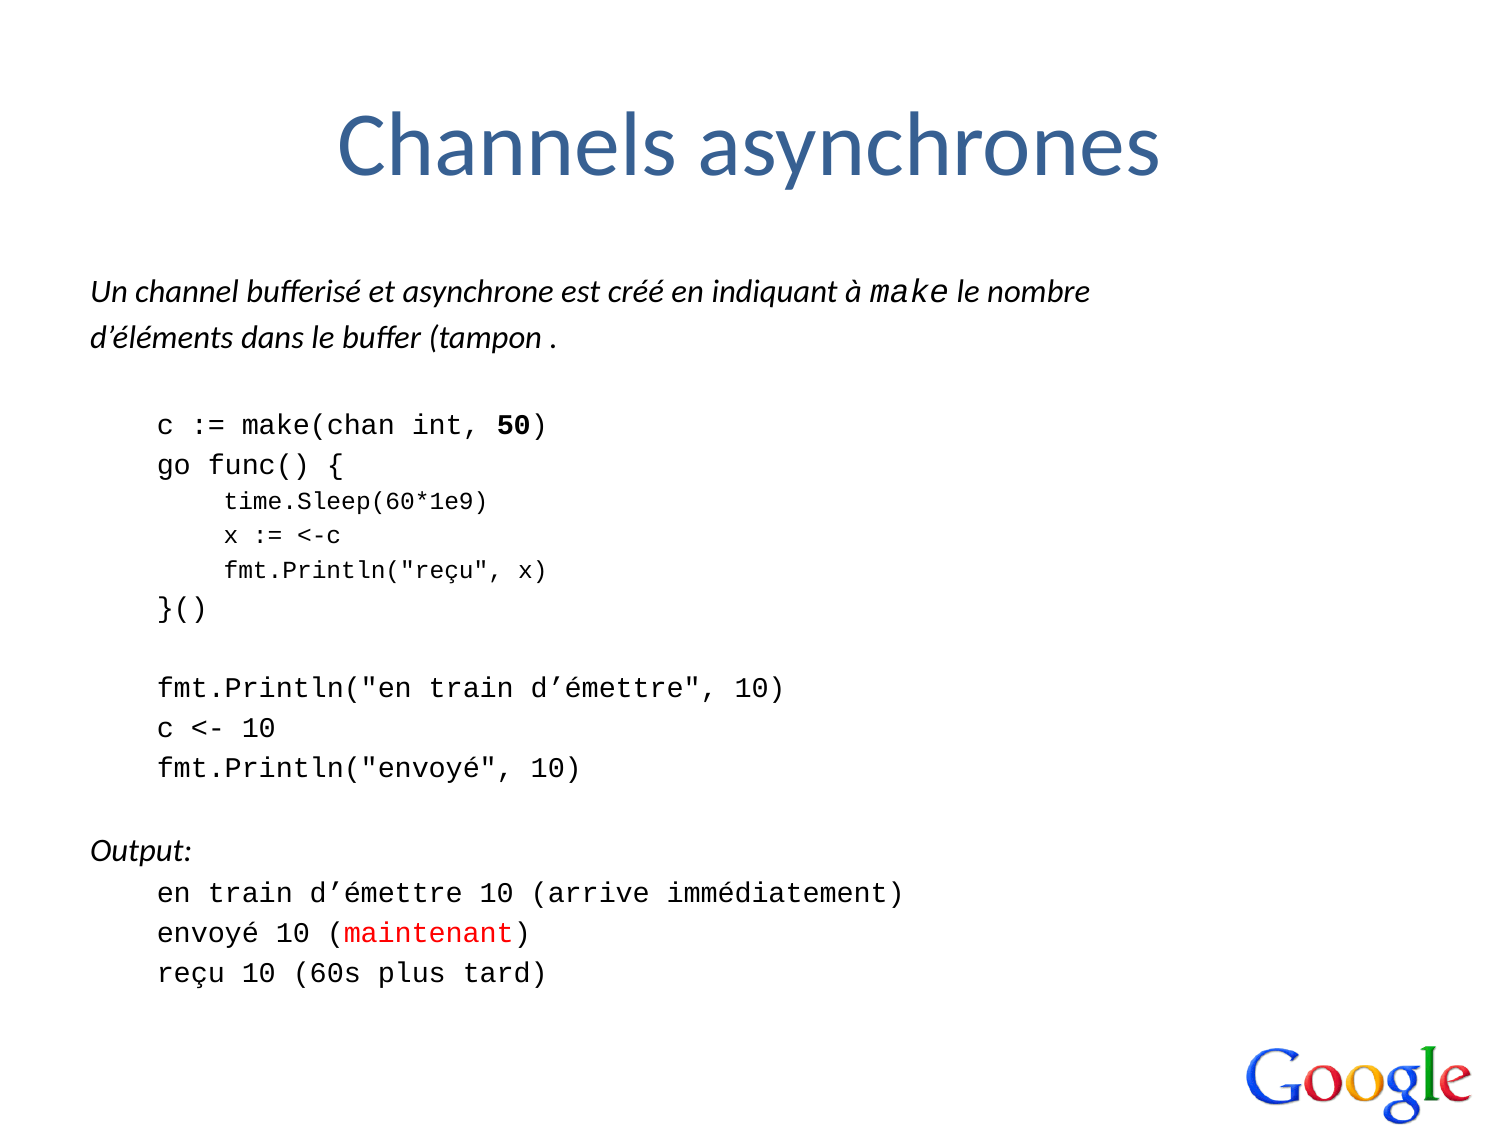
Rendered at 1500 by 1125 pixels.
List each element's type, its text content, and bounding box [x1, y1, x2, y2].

list Un channel bufferisé et asynchrone est créé en indiquant à make le nombre d’éléments dans le buffer (tampon . c := make(chan int, 50) go func() { time.Sleep(60*1e9) x := <-c fmt.Println("reçu", x) }() fmt.Println("en train d’émettre", 10) c <- 10 fmt.Println("envoyé", 10) Output: en train d’émettre 10 (arrive immédiatement) envoyé 10 (maintenant) reçu 10 (60s plus tard) [75, 262, 1425, 1005]
title Channels asynchrones [75, 45, 1425, 233]
picture [1246, 1046, 1473, 1125]
